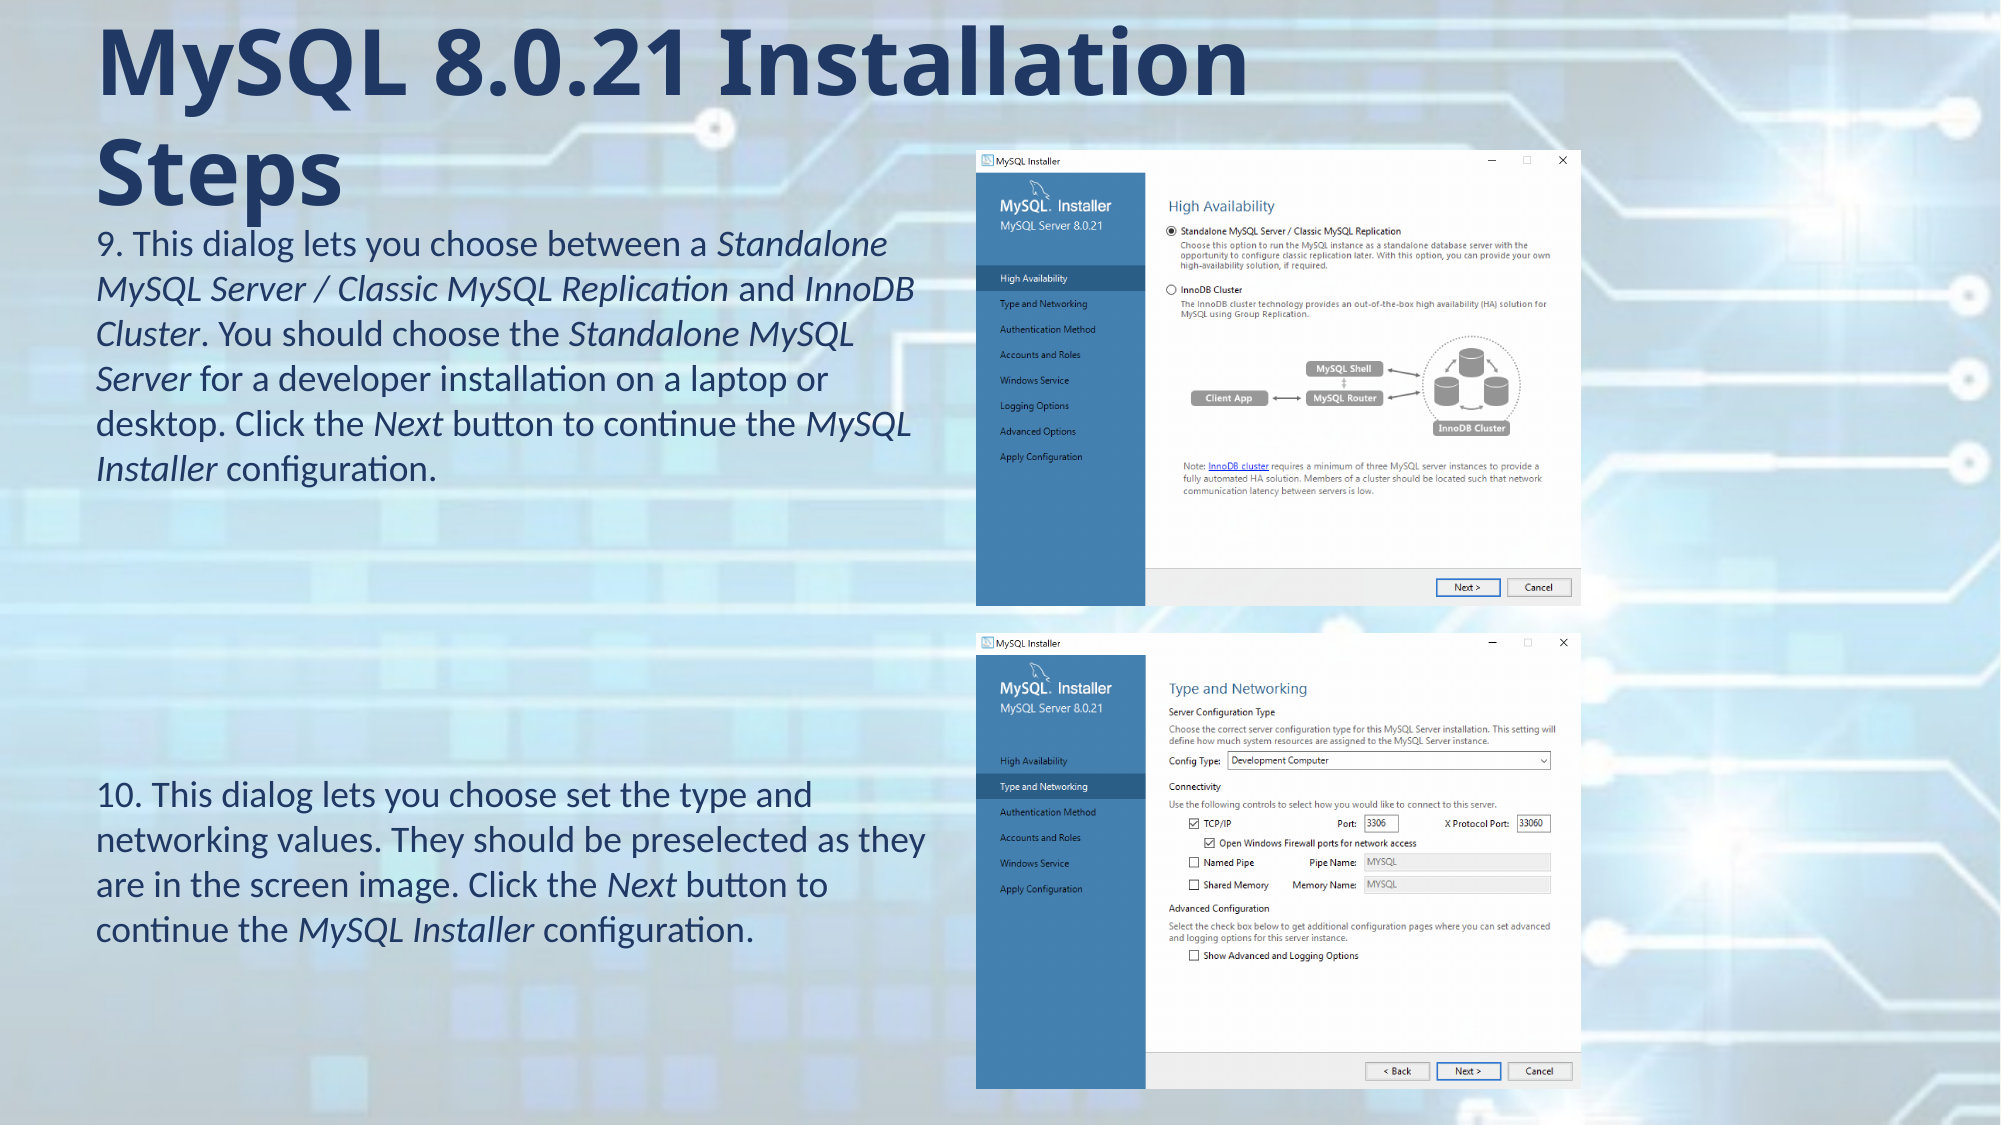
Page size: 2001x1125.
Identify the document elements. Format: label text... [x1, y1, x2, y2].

text_box This dialog lets you choose set the type and networking values. They should be preselected as they are in the screen image. Click the Next button to continue the MySQL Installer configuration. [81, 762, 969, 957]
text_box MySQL 8.0.21 Installation Steps [81, 0, 1270, 232]
picture [0, 0, 2001, 1125]
text_box This dialog lets you choose between a Standalone MySQL Server / Classic MySQL Replication and InnoDB Cluster. You should choose the Standalone MySQL Server for a developer installation on a laptop or desktop. Click the Next button to continue the MySQL Installer configuration. [81, 211, 969, 542]
